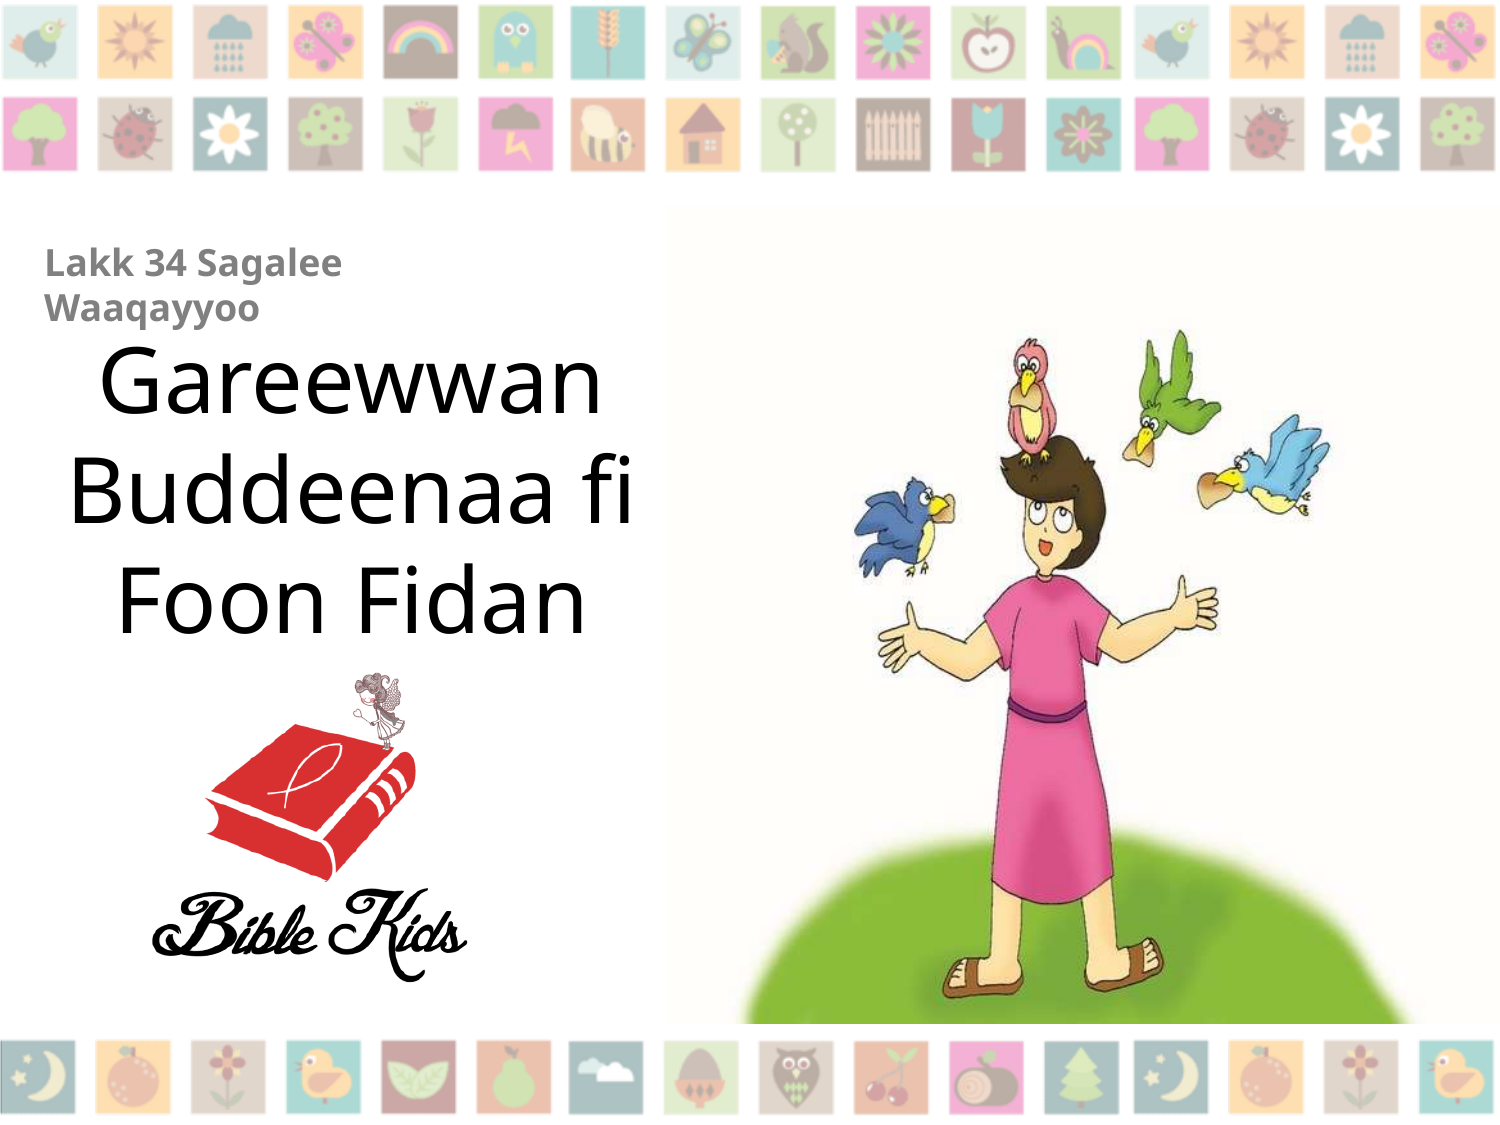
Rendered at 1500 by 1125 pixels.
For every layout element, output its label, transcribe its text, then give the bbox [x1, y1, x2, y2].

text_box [0, 3, 1500, 181]
picture [666, 204, 1500, 1024]
text_box Lakk 34 Sagalee Waaqayyoo [29, 231, 514, 314]
picture [129, 638, 500, 1007]
text_box Gareewwan Buddeenaa fi Foon Fidan [29, 314, 661, 659]
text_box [0, 1028, 1500, 1118]
